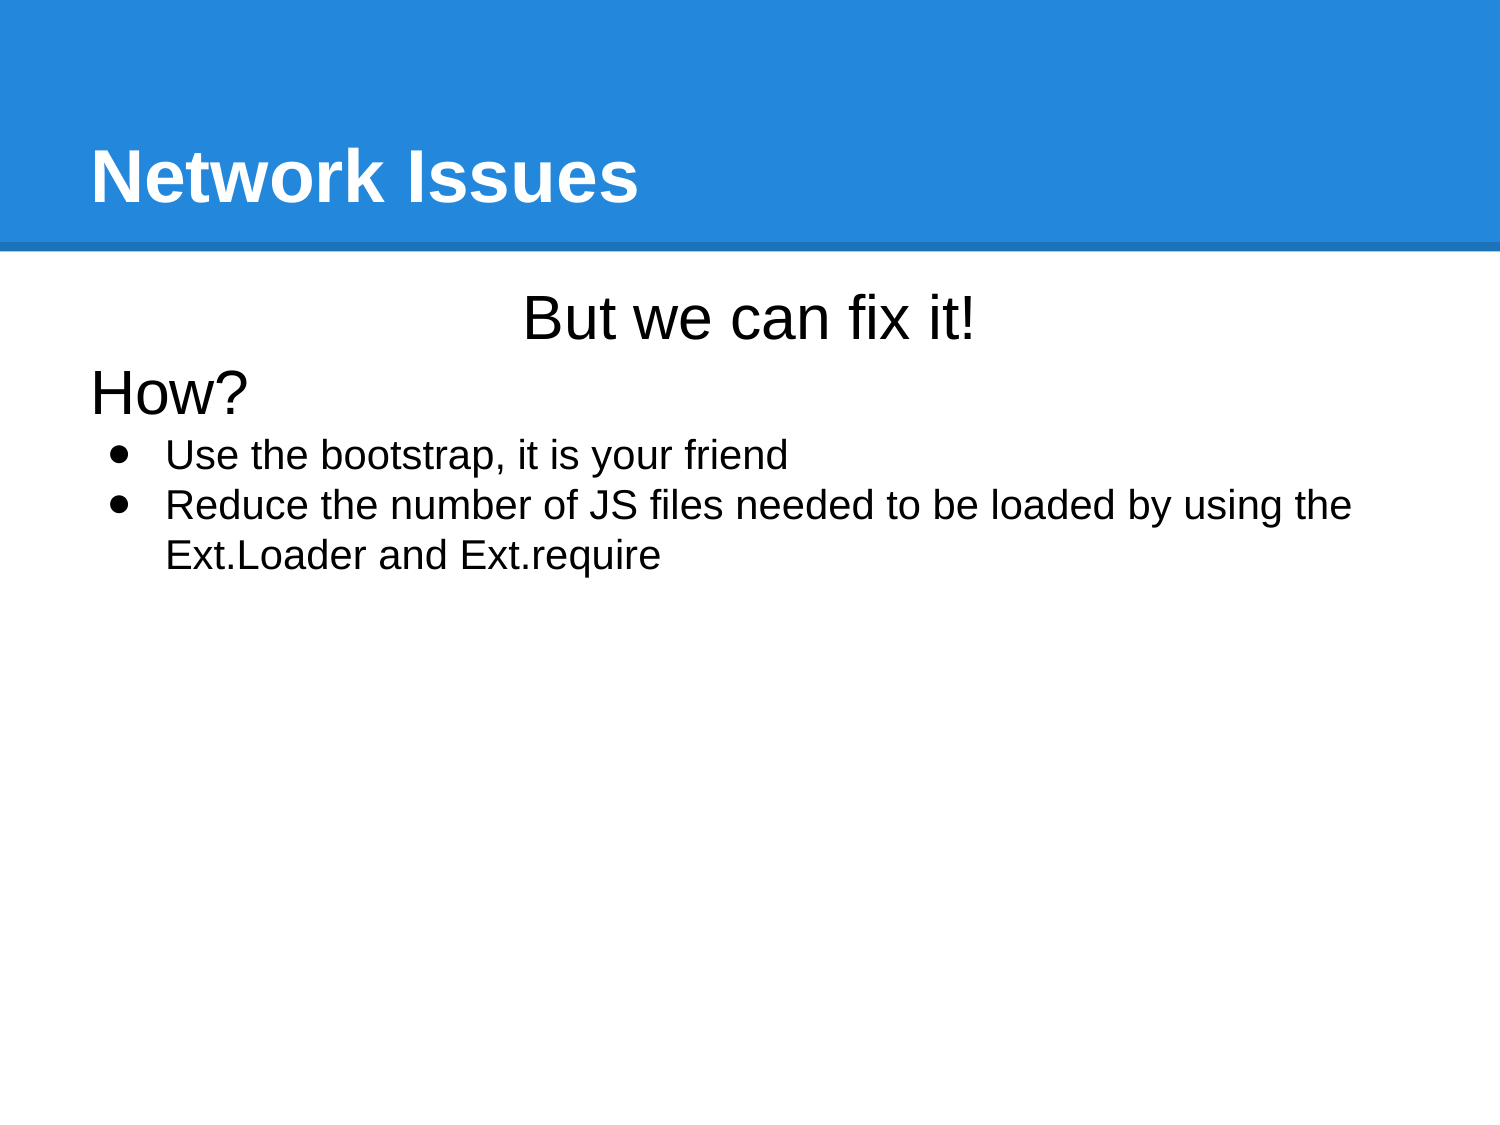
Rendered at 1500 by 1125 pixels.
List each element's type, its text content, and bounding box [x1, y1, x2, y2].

list But we can fix it! How? Use the bootstrap, it is your friend Reduce the number of JS files needed to be loaded by using the Ext.Loader and Ext.require [75, 262, 1425, 1078]
title Network Issues [75, 45, 1425, 233]
